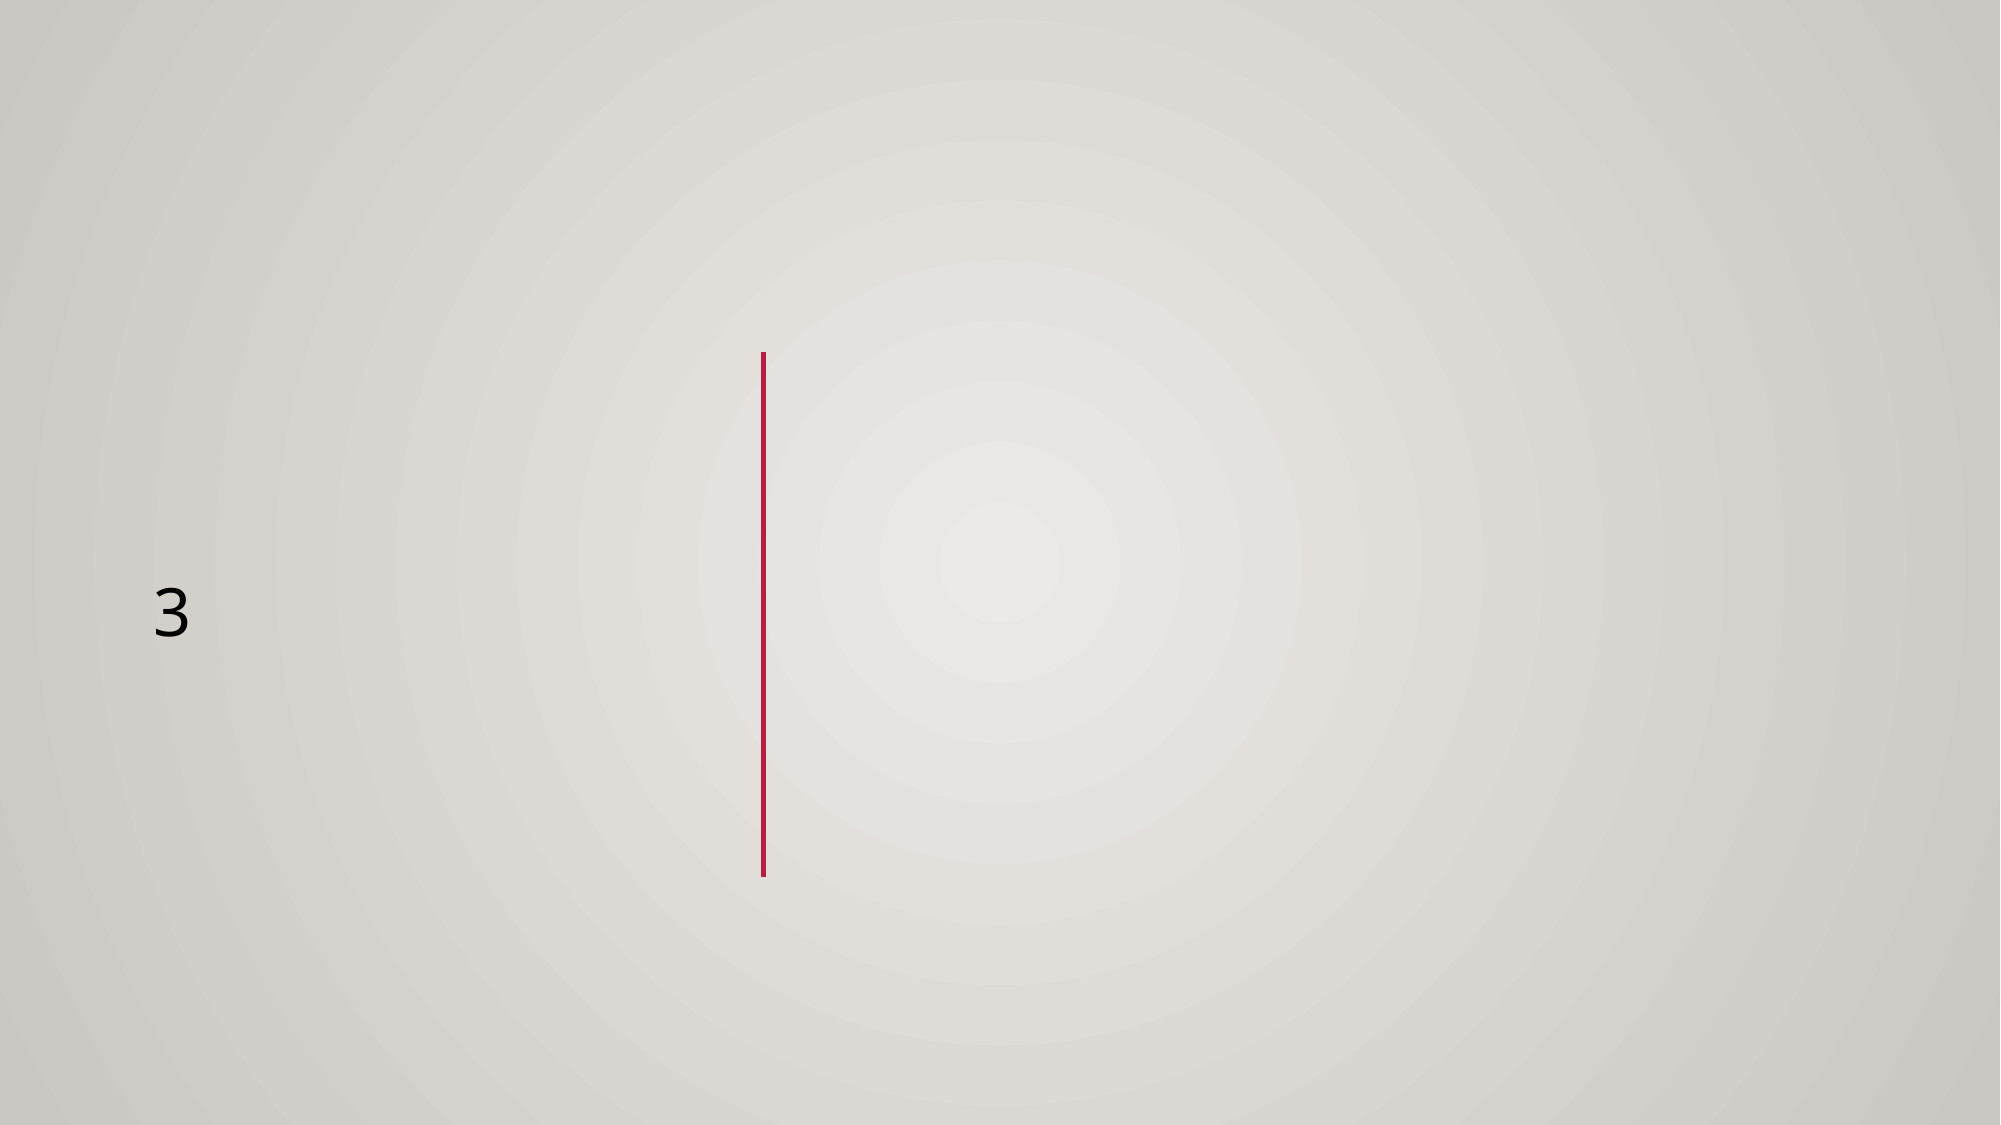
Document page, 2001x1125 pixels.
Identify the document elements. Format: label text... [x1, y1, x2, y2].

title 3 [138, 262, 720, 968]
text_box [0, 0, 2000, 1125]
